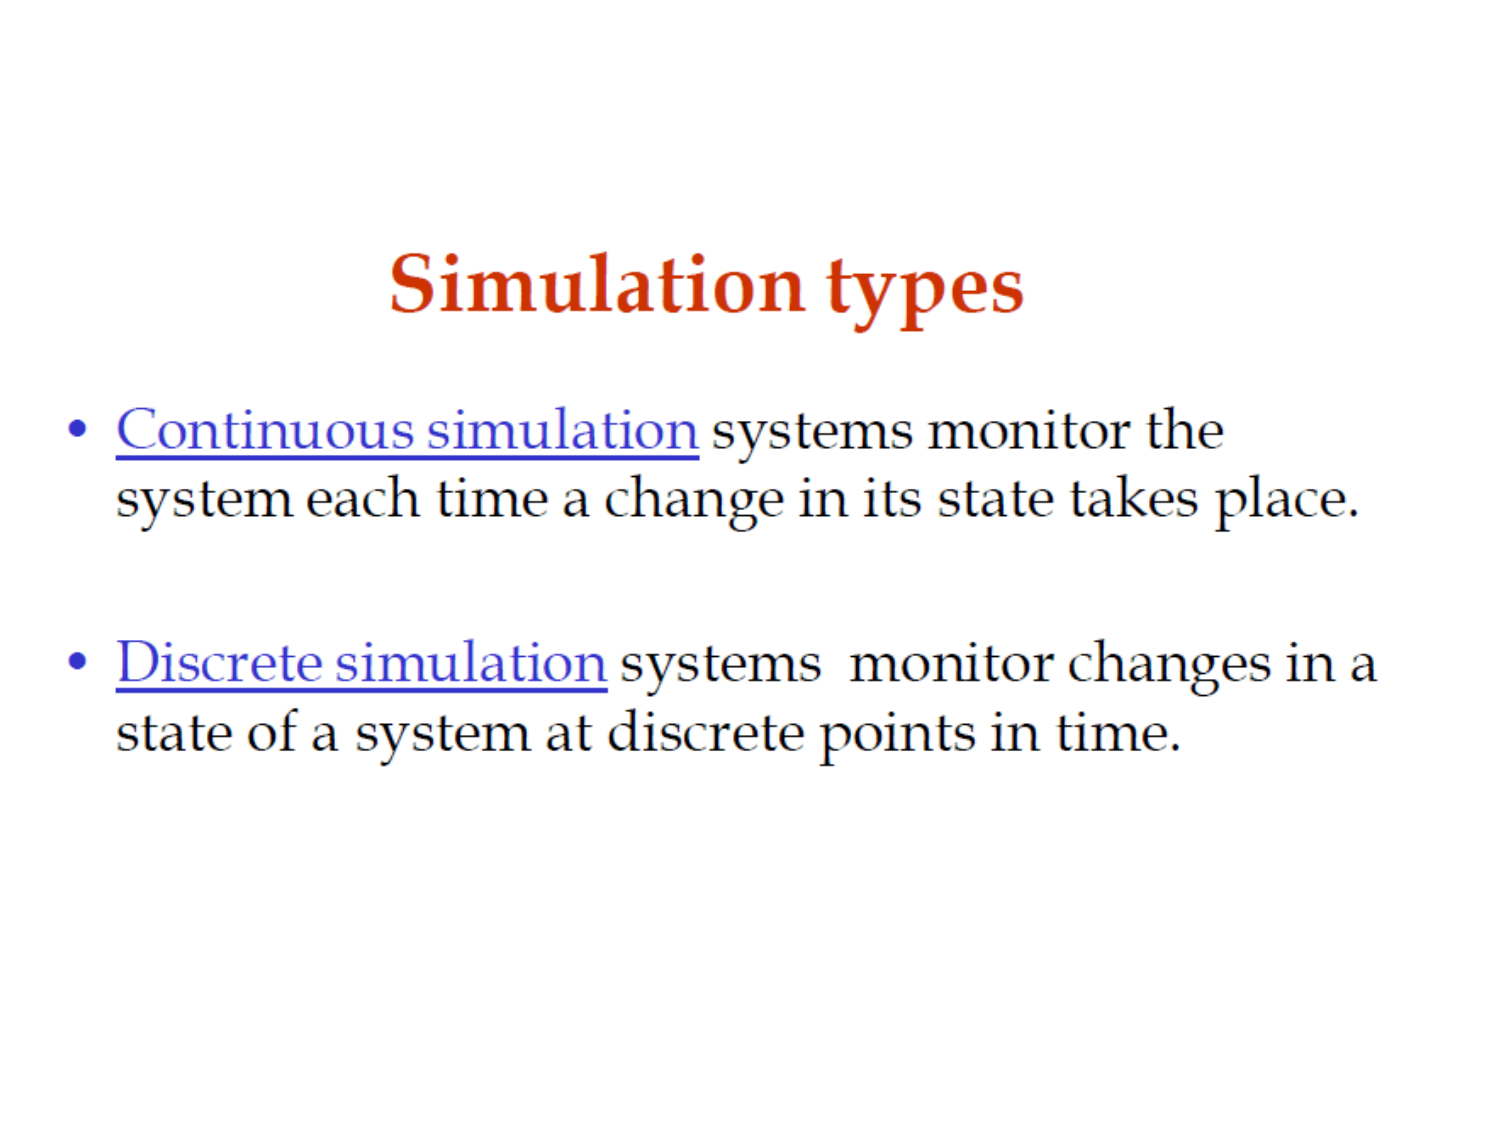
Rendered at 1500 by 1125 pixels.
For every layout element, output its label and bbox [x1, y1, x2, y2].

picture [3, 184, 1491, 948]
